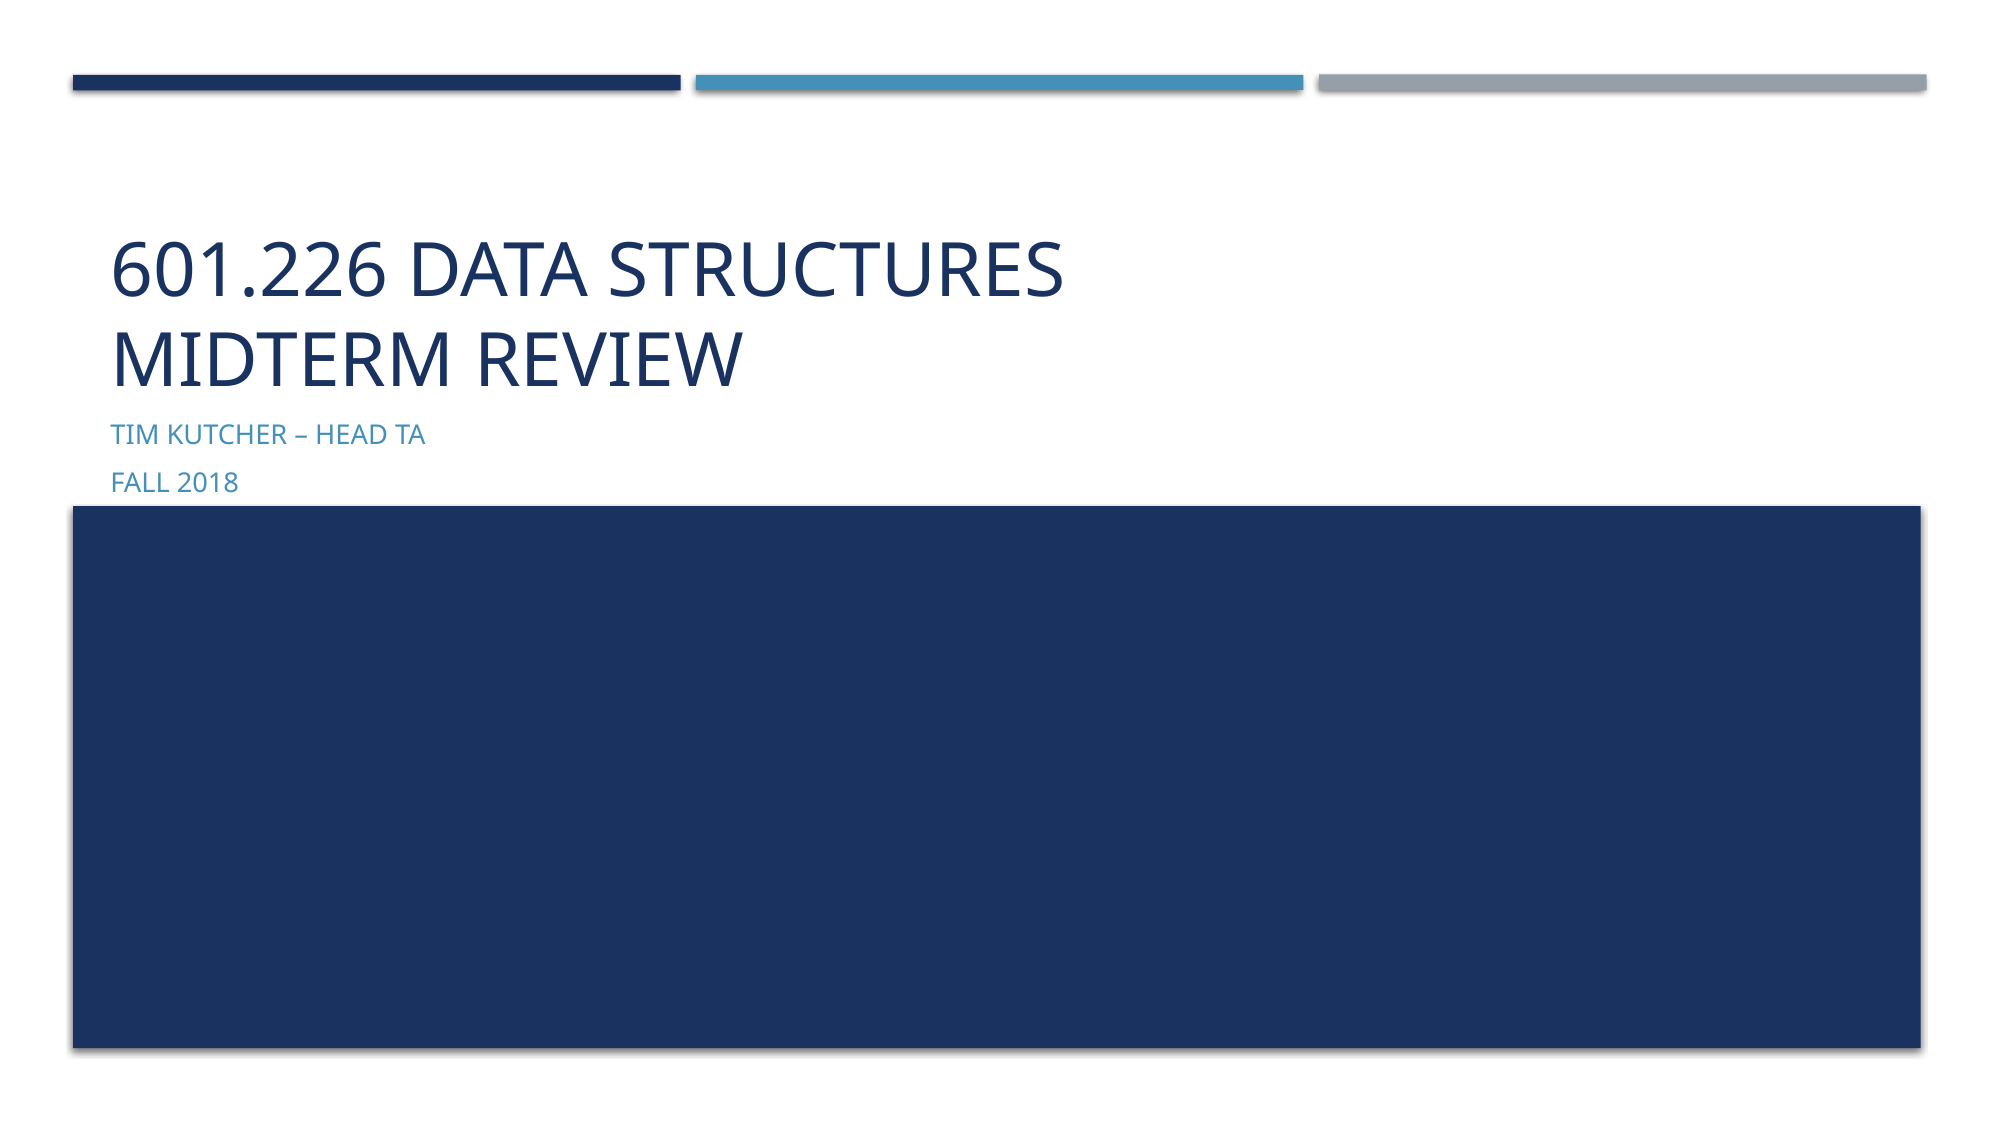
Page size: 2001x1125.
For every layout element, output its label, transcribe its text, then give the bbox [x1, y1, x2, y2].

subtitle Tim Kutcher – Head TA Fall 2018 [95, 409, 1899, 507]
title 601.226 Data Structures Midterm Review [95, 167, 1899, 409]
